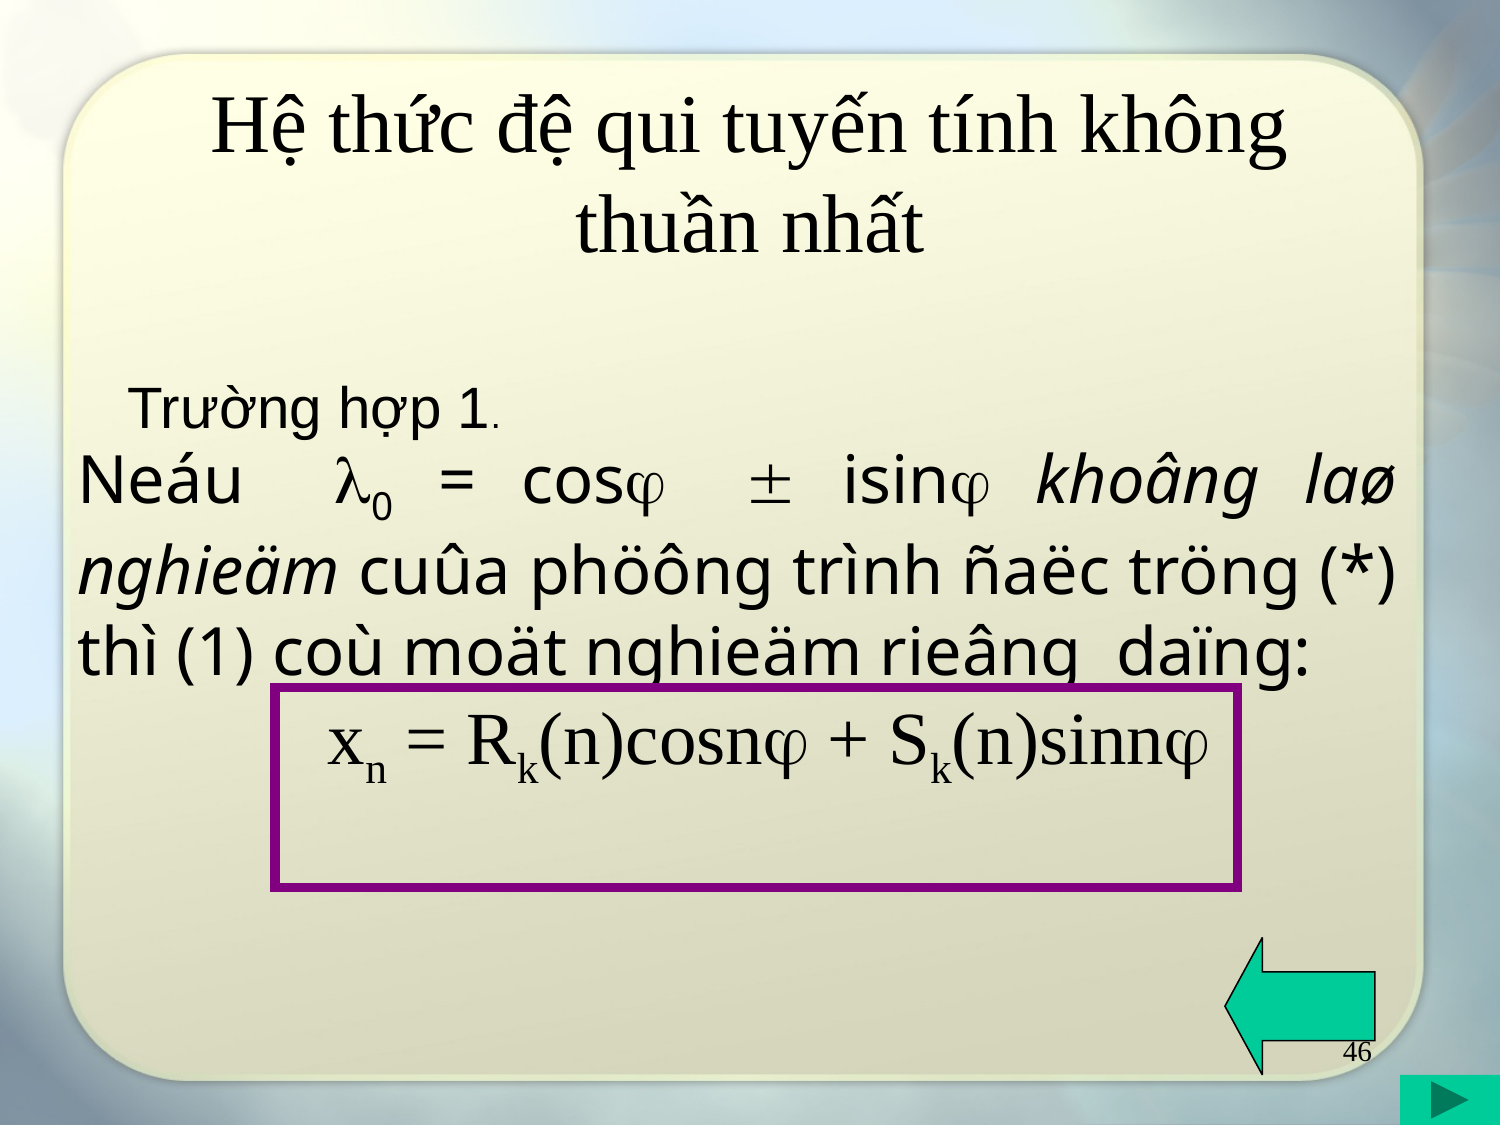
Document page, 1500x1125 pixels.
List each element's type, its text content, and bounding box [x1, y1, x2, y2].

text_box [1224, 937, 1375, 1024]
text_box [1400, 1074, 1500, 1125]
text_box Trường hợp 1. [112, 362, 638, 448]
text_box Neáu 0 = cos  isin khoâng laø nghieäm cuûa phöông trình ñaëc tröng (*) thì (1) coù moät nghieäm rieâng daïng: [62, 429, 1413, 696]
text_box xn = Rk(n)cosn + Sk(n)sinn [199, 682, 1338, 800]
picture [0, 0, 1500, 1125]
slide_number 46 [1074, 1024, 1388, 1101]
text_box [274, 687, 1238, 888]
title Hệ thức đệ qui tuyến tính không thuần nhất [112, 74, 1388, 263]
